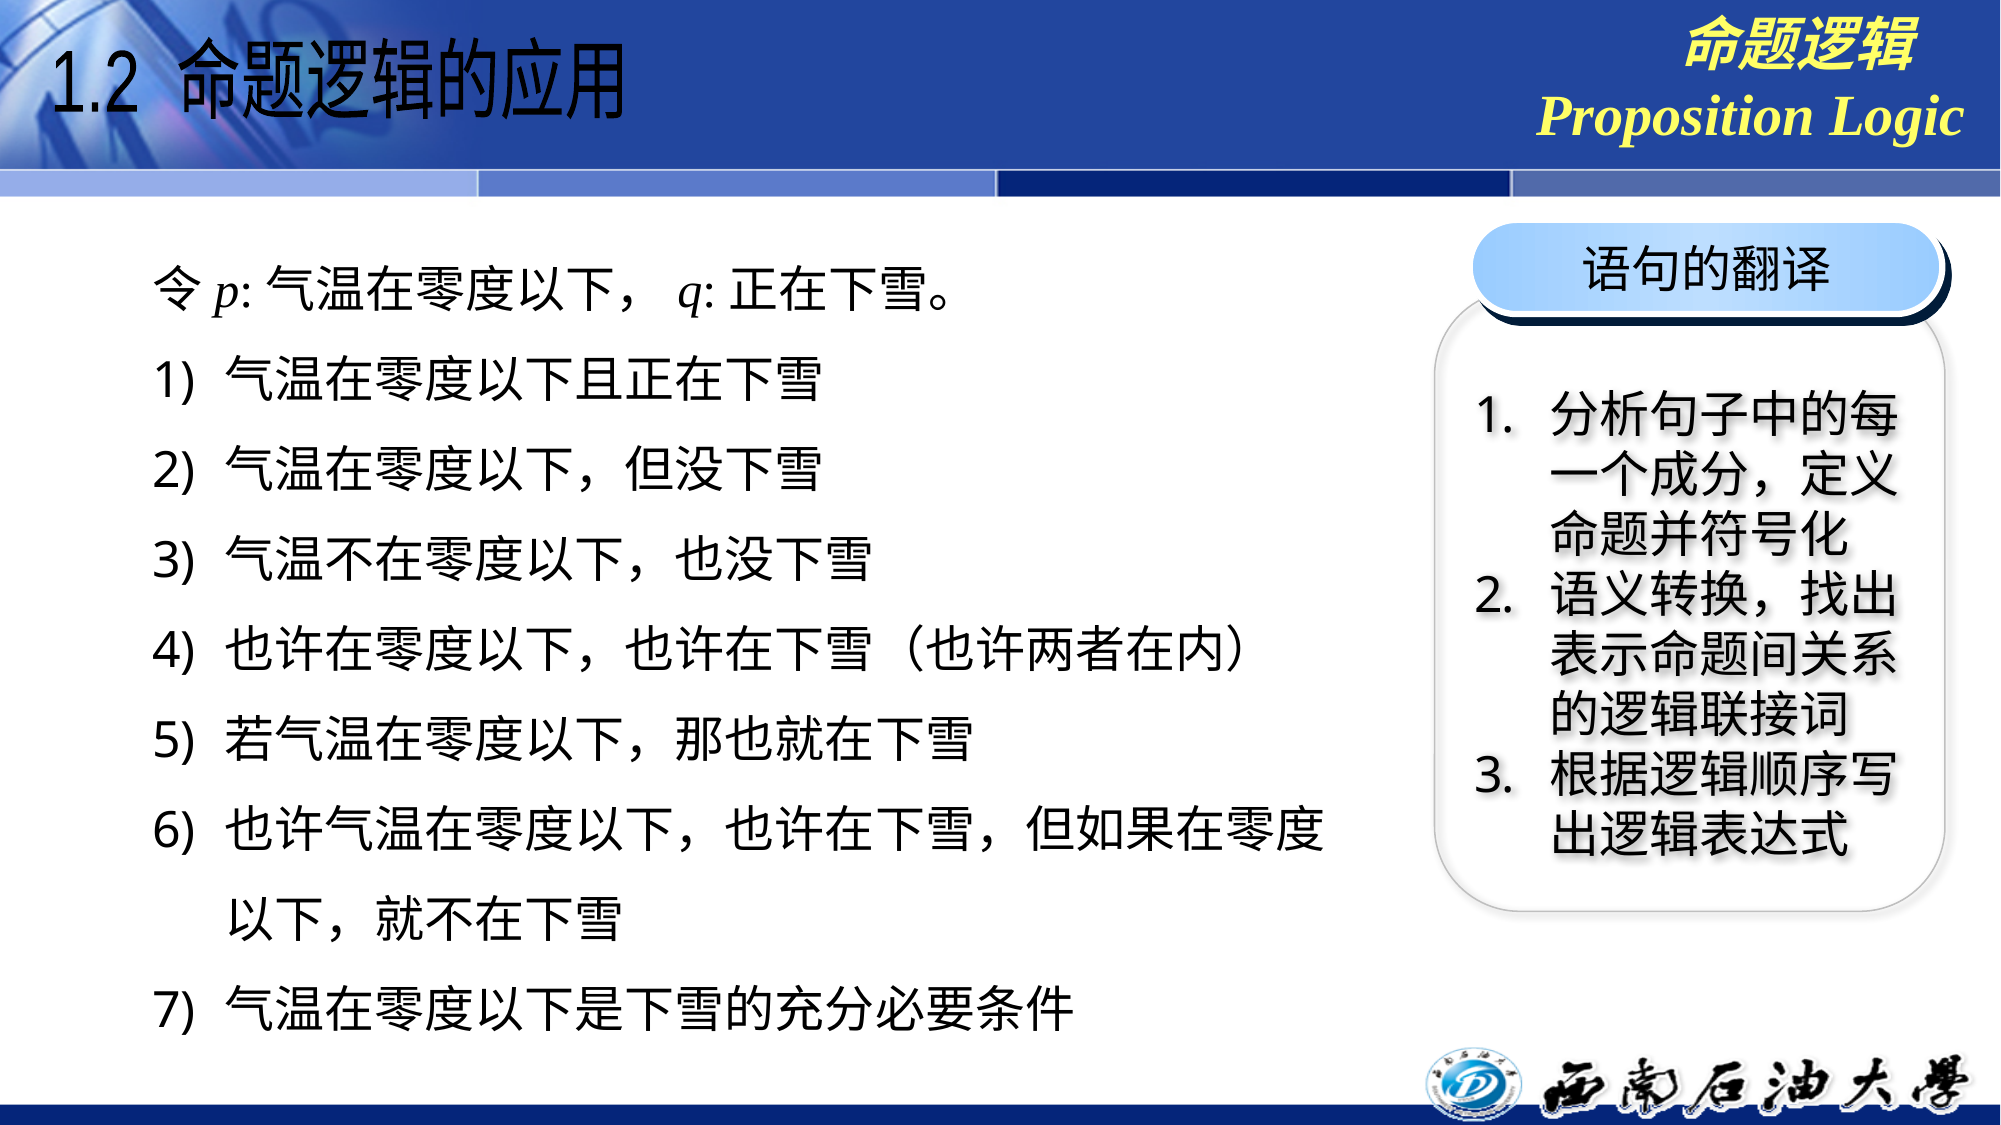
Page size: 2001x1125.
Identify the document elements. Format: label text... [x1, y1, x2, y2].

text_box 令p:气温在零度以下，q:正在下雪。 气温在零度以下且正在下雪 气温在零度以下，但没下雪 气温不在零度以下，也没下雪 也许在零度以下，也许在下雪（也许两者在内） 若气温在零度以下，那也就在下雪 也许气温在零度以下，也许在下雪，但如果在零度以下，就不在下雪 气温在零度以下是下雪的充分必要条件 [137, 219, 1367, 1029]
text_box 命题逻辑 Proposition Logic [1031, 0, 1981, 155]
text_box 语句的翻译 [1469, 219, 1943, 315]
picture [0, 0, 2001, 1125]
text_box 分析句子中的每一个成分，定义命题并符号化 语义转换，找出表示命题间关系的逻辑联接词 根据逻辑顺序写出逻辑表达式 [1434, 299, 1945, 912]
